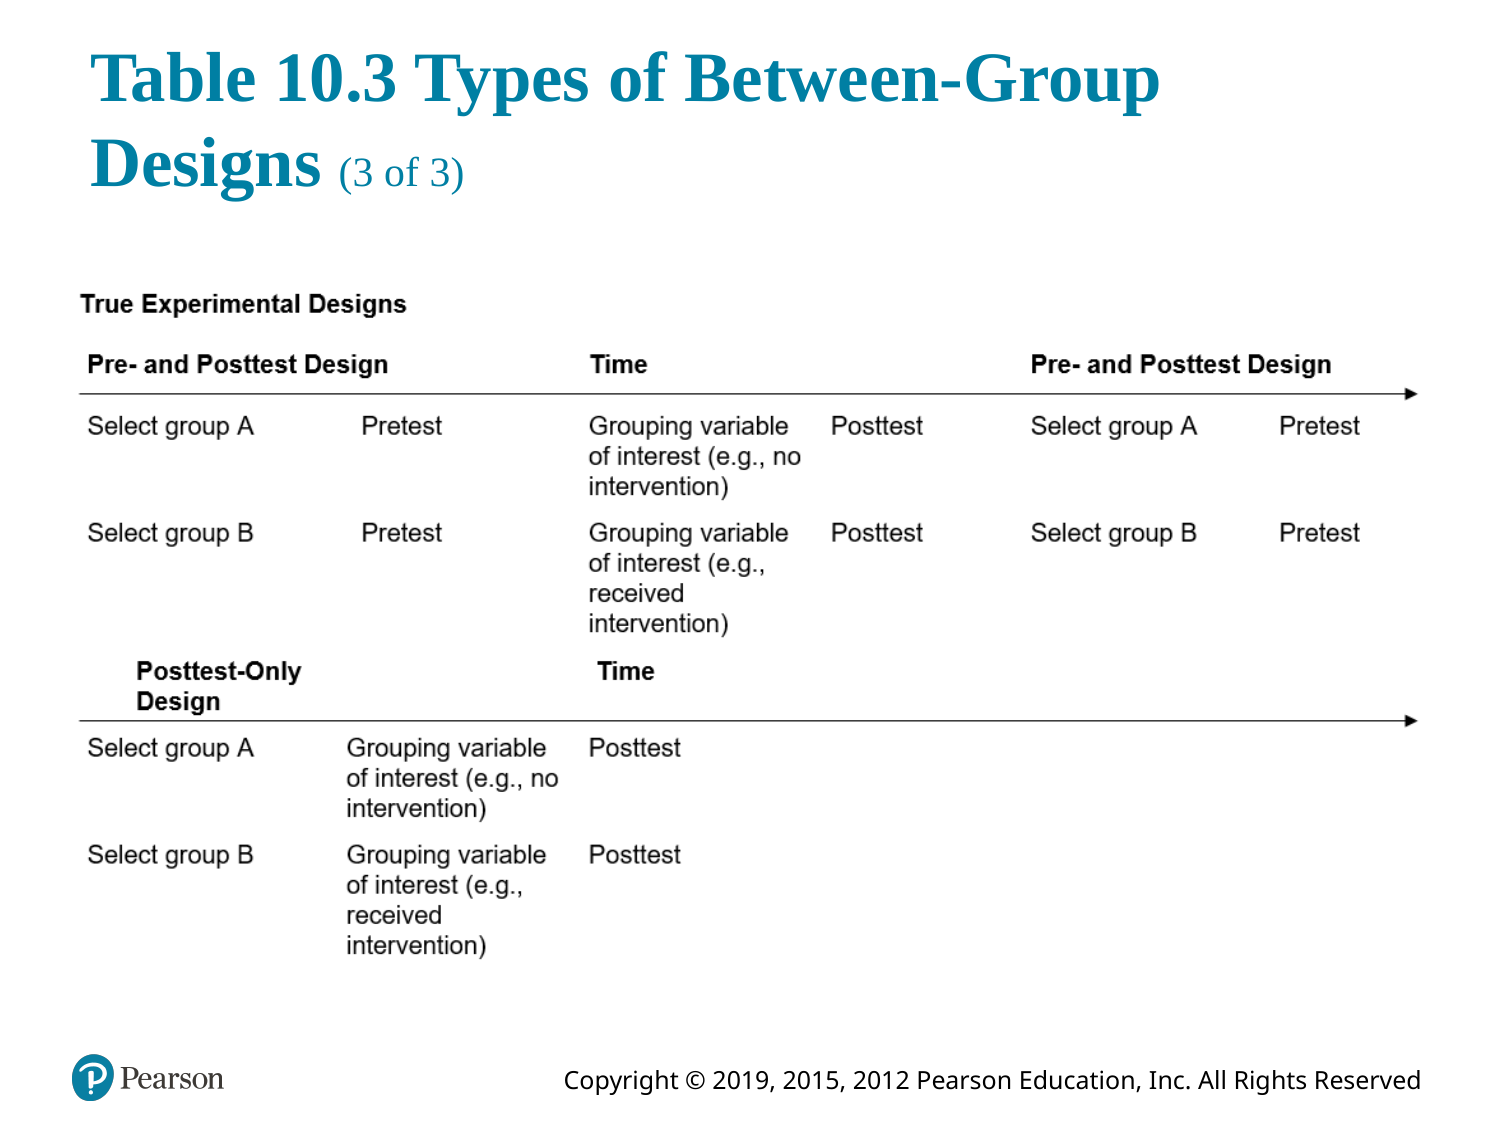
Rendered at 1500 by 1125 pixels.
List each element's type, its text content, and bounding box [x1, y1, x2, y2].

picture [72, 1054, 88, 1070]
picture [80, 1063, 106, 1088]
picture [74, 289, 1426, 963]
picture [98, 1054, 224, 1101]
picture [72, 1087, 83, 1101]
title Table 10.3 Types of Between-Group Designs (3 of 3) [75, 35, 1425, 216]
